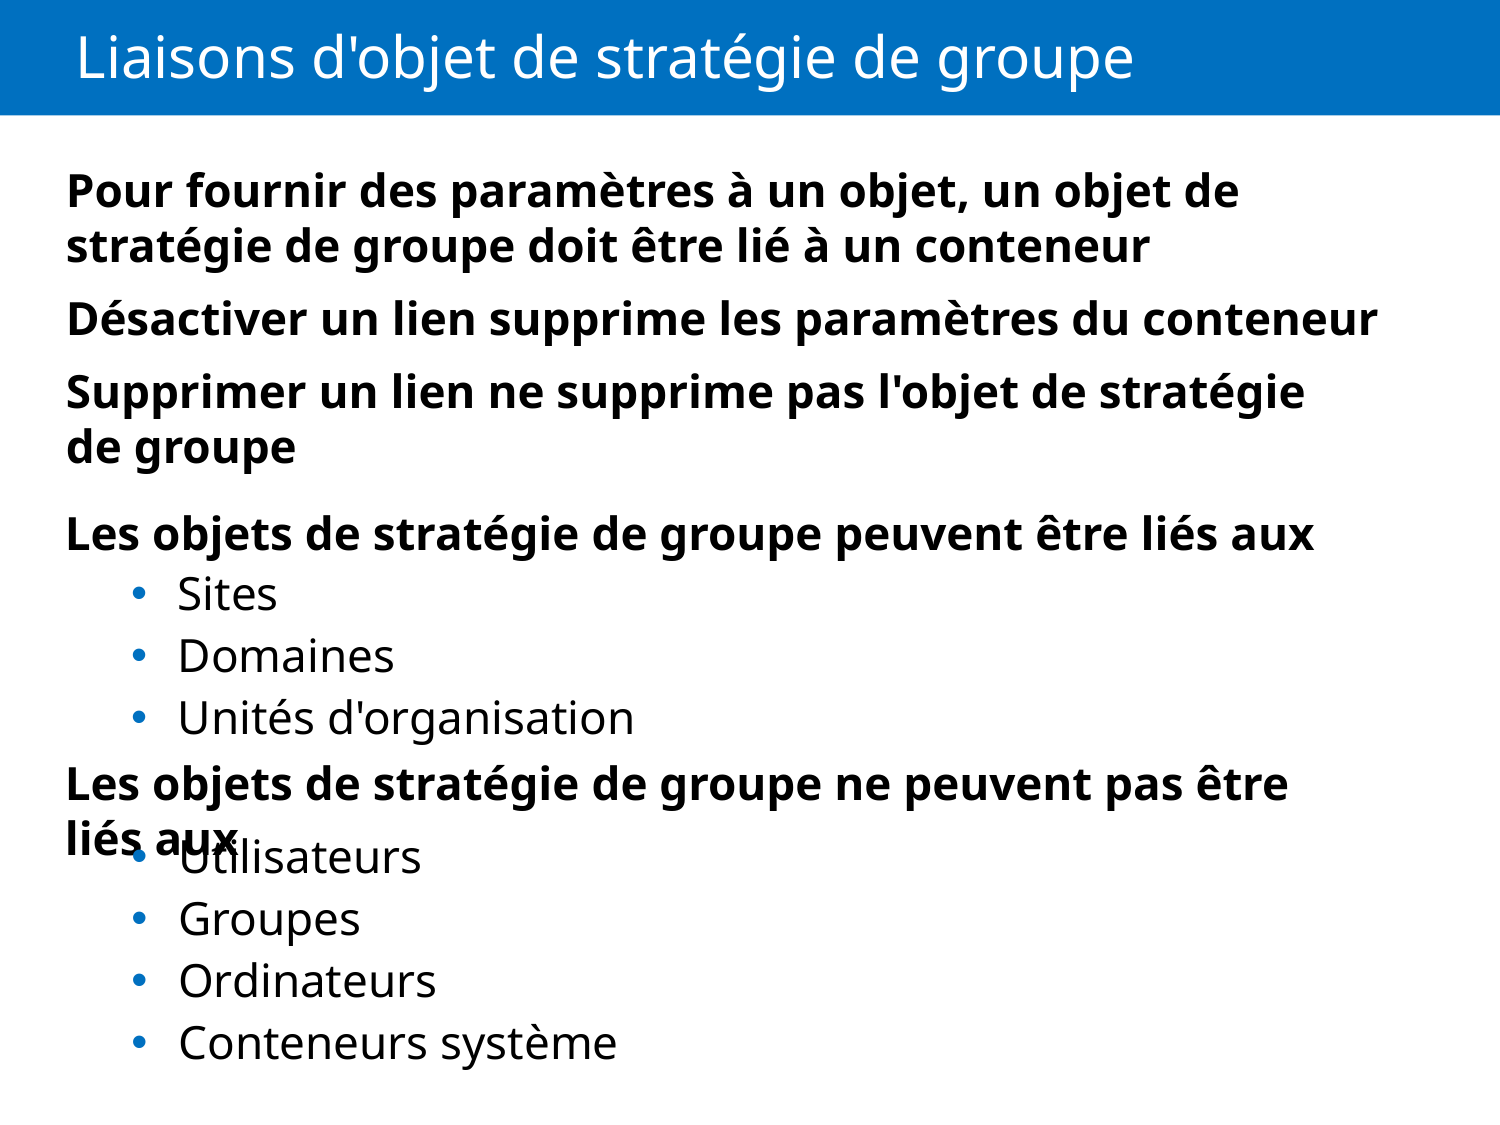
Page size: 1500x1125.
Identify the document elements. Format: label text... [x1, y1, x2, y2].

text_box Pour fournir des paramètres à un objet, un objet de stratégie de groupe doit être lié à un conteneur Désactiver un lien supprime les paramètres du conteneur Supprimer un lien ne supprime pas l'objet de stratégie de groupe [42, 145, 1458, 490]
text_box Les objets de stratégie de groupe peuvent être liés aux Les objets de stratégie de groupe ne peuvent pas être liés aux [42, 489, 1458, 1100]
title Liaisons d'objet de stratégie de groupe [75, 0, 1351, 122]
text_box Sites Domaines Unités d'organisation [113, 564, 1403, 750]
text_box Utilisateurs Groupes Ordinateurs Conteneurs système [113, 837, 1403, 1066]
